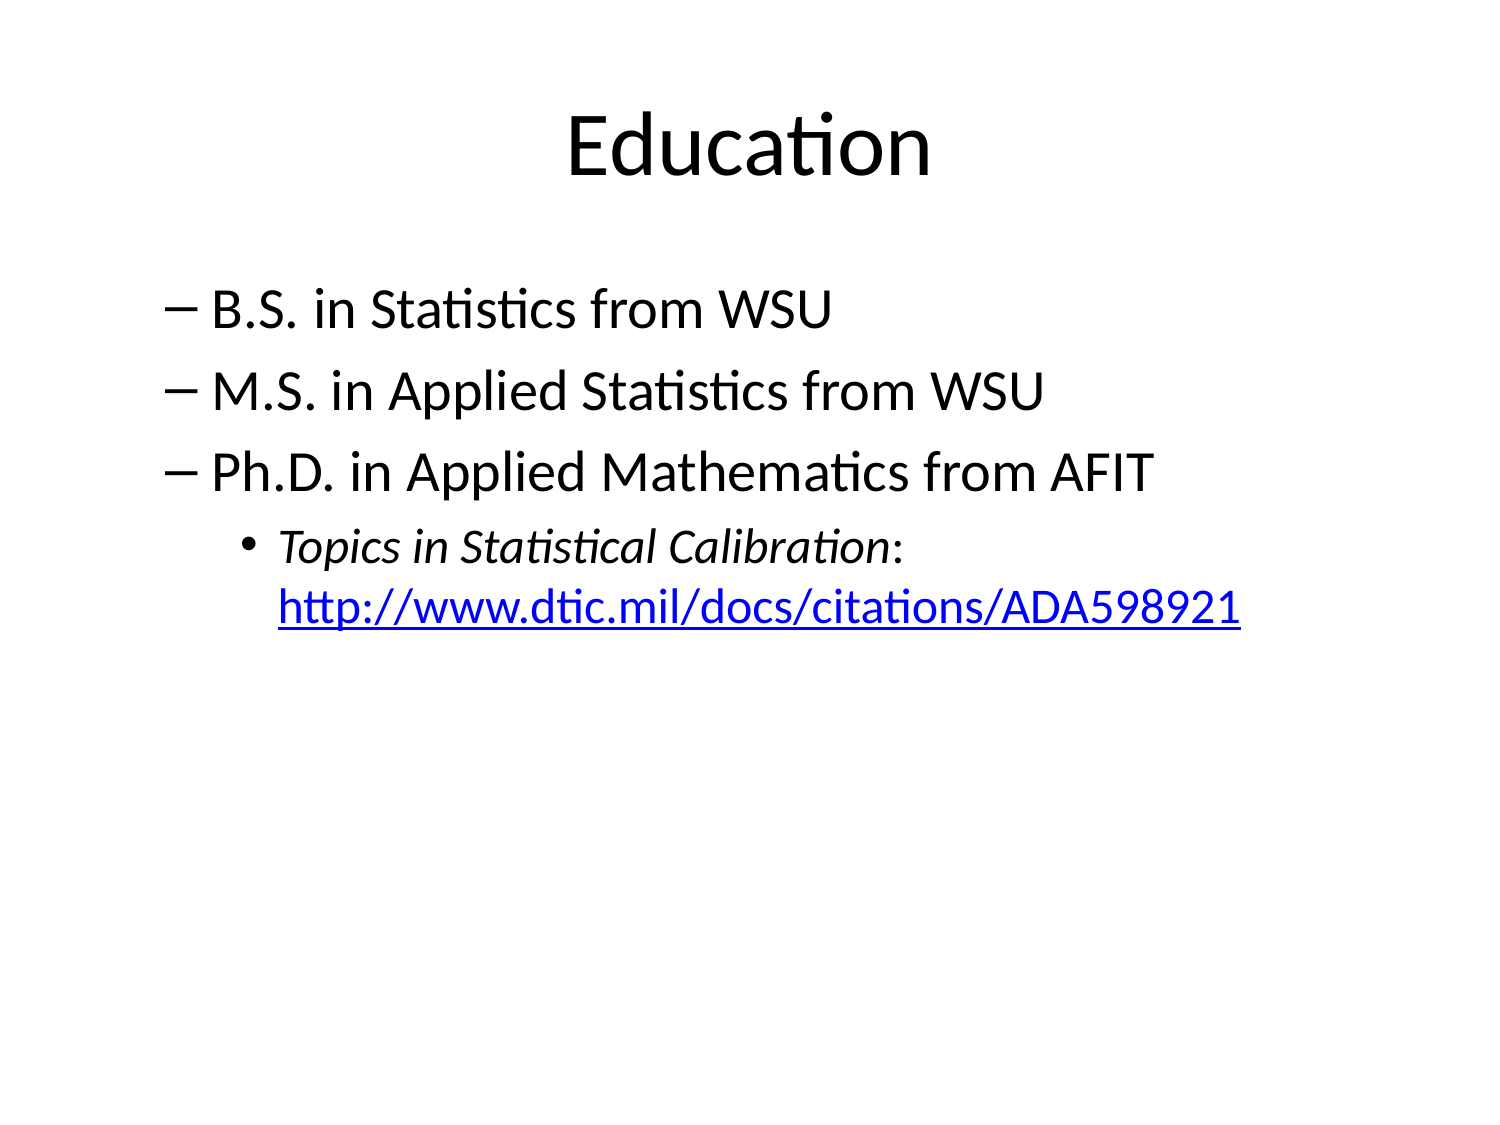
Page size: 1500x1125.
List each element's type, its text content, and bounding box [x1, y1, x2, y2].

list B.S. in Statistics from WSU M.S. in Applied Statistics from WSU Ph.D. in Applied Mathematics from AFIT Topics in Statistical Calibration: http://www.dtic.mil/docs/citations/ADA598921 [75, 262, 1425, 1005]
title Education [75, 45, 1425, 233]
